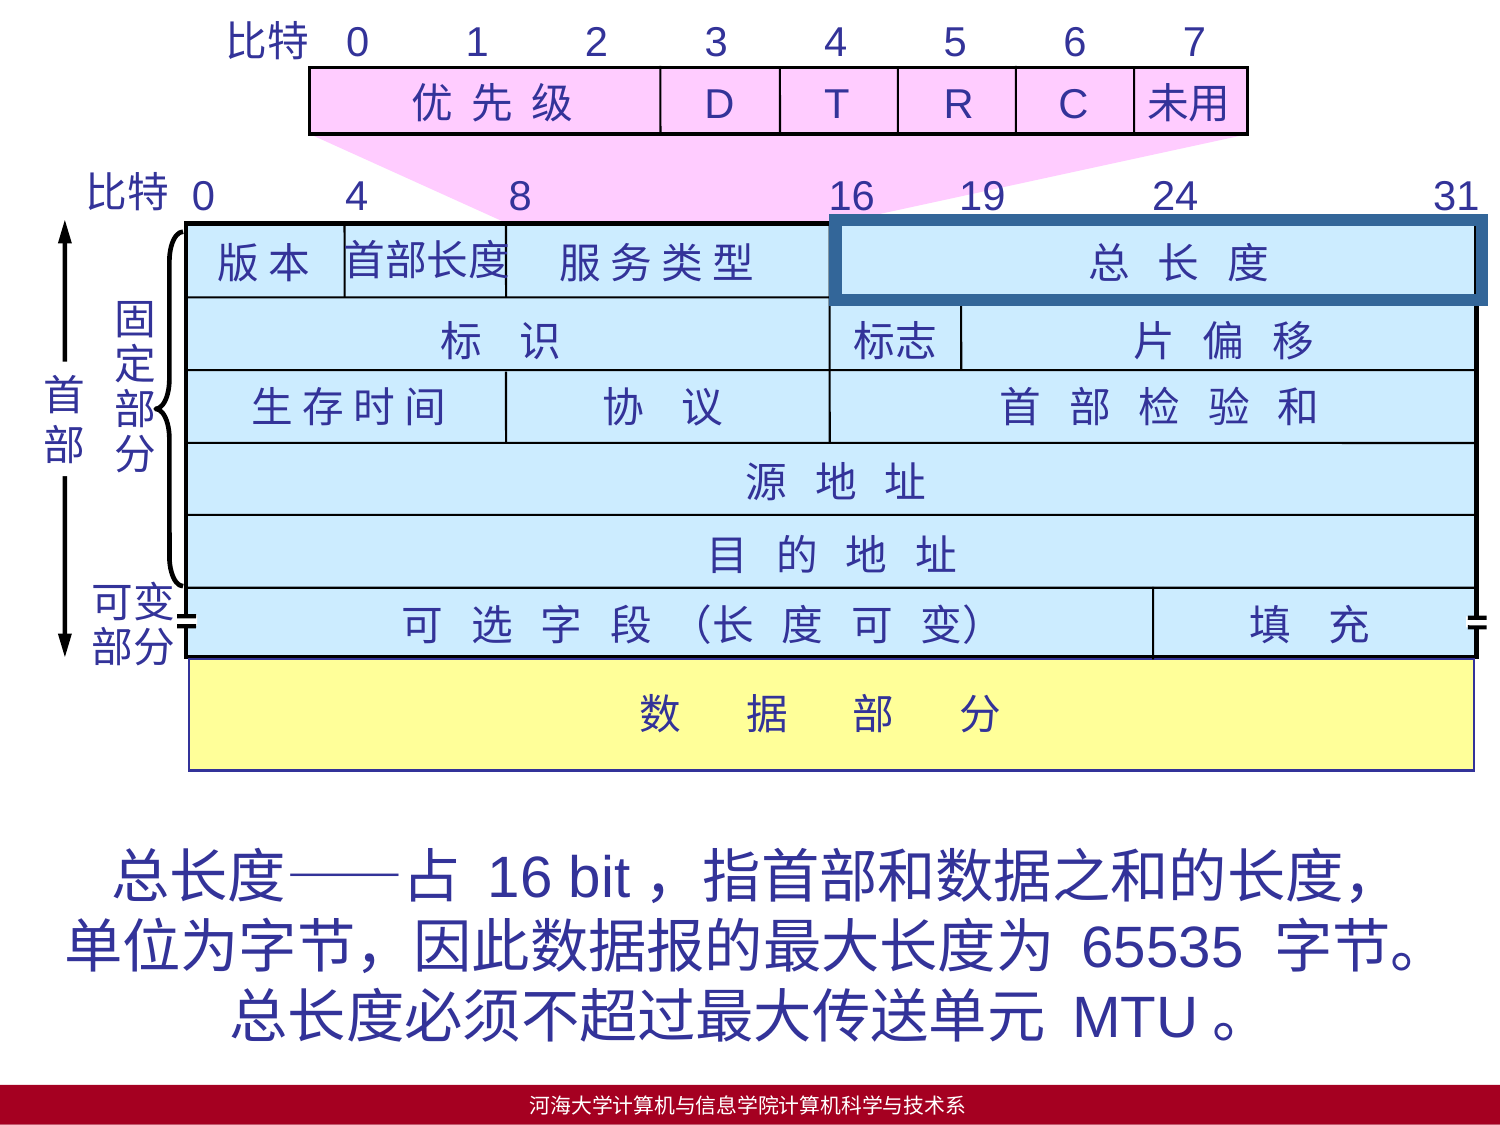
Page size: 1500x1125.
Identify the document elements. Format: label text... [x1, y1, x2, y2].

text_box 比特 [70, 158, 185, 218]
text_box [309, 67, 1248, 135]
text_box [311, 135, 1244, 218]
text_box 0 [185, 161, 230, 218]
text_box 31 [1418, 161, 1495, 226]
text_box [0, 0, 1500, 1083]
text_box 8 [493, 161, 547, 218]
text_box 0 [331, 7, 385, 72]
text_box 未用 [1132, 69, 1246, 134]
text_box 24 [1137, 161, 1214, 214]
text_box 3 [689, 7, 743, 69]
text_box 6 [1048, 7, 1102, 69]
text_box T [809, 69, 865, 134]
text_box 19 [944, 161, 1021, 214]
text_box 7 [1168, 7, 1222, 69]
text_box 优 先 级 [396, 69, 589, 134]
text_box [60, 219, 1483, 1058]
text_box 首 部 [28, 361, 55, 477]
text_box C [1043, 69, 1104, 134]
text_box 4 [809, 7, 863, 69]
text_box R [928, 69, 989, 134]
text_box 4 [330, 161, 384, 218]
text_box 16 [813, 161, 890, 218]
text_box 2 [570, 7, 623, 72]
text_box 比特 [210, 7, 324, 72]
text_box 1 [450, 7, 504, 69]
text_box D [689, 69, 750, 134]
text_box 5 [928, 7, 982, 69]
